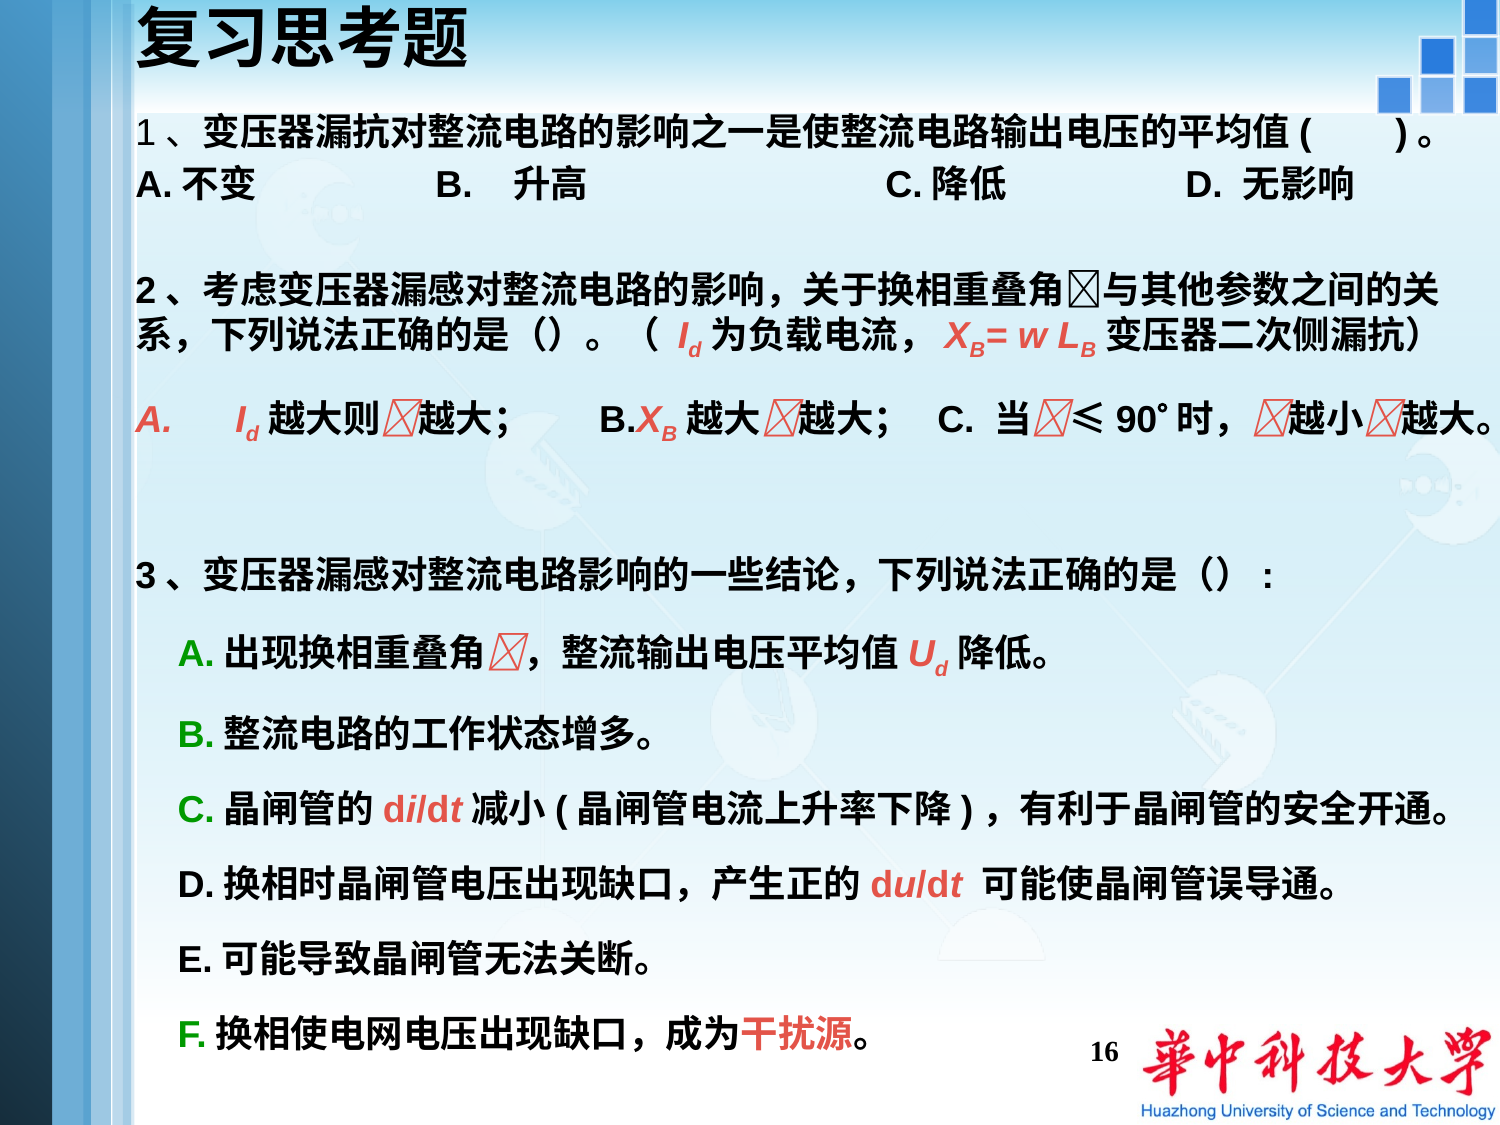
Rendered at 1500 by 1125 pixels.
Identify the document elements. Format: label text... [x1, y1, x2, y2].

picture [132, 116, 1500, 965]
text_box 1、变压器漏抗对整流电路的影响之一是使整流电路输出电压的平均值( )。 A.不变 B. 升高 C.降低 D. 无影响 2、考虑变压器漏感对整流电路的影响，关于换相重叠角与其他参数之间的关系，下列说法正确的是（）。（ Id为负载电流，XB= w LB变压器二次侧漏抗） Id越大则越大； B.XB越大越大； C. 当≤90时，越小越大。 3、变压器漏感对整流电路影响的一些结论，下列说法正确的是（）: A.出现换相重叠角，整流输出电压平均值Ud降低。 B.整流电路的工作状态增多。 C.晶闸管的di/dt减小(晶闸管电流上升率下降)，有利于晶闸管的安全开通。 D.换相时晶闸管电压出现缺口，产生正的du/dt 可能使晶闸管误导通。 E.可能导致晶闸管无法关断。 F.换相使电网电压出现缺口，成为干扰源。 [120, 100, 1497, 951]
picture [1137, 1024, 1500, 1125]
title 复习思考题 [120, 4, 1121, 67]
slide_number 16 [1074, 1024, 1425, 1103]
